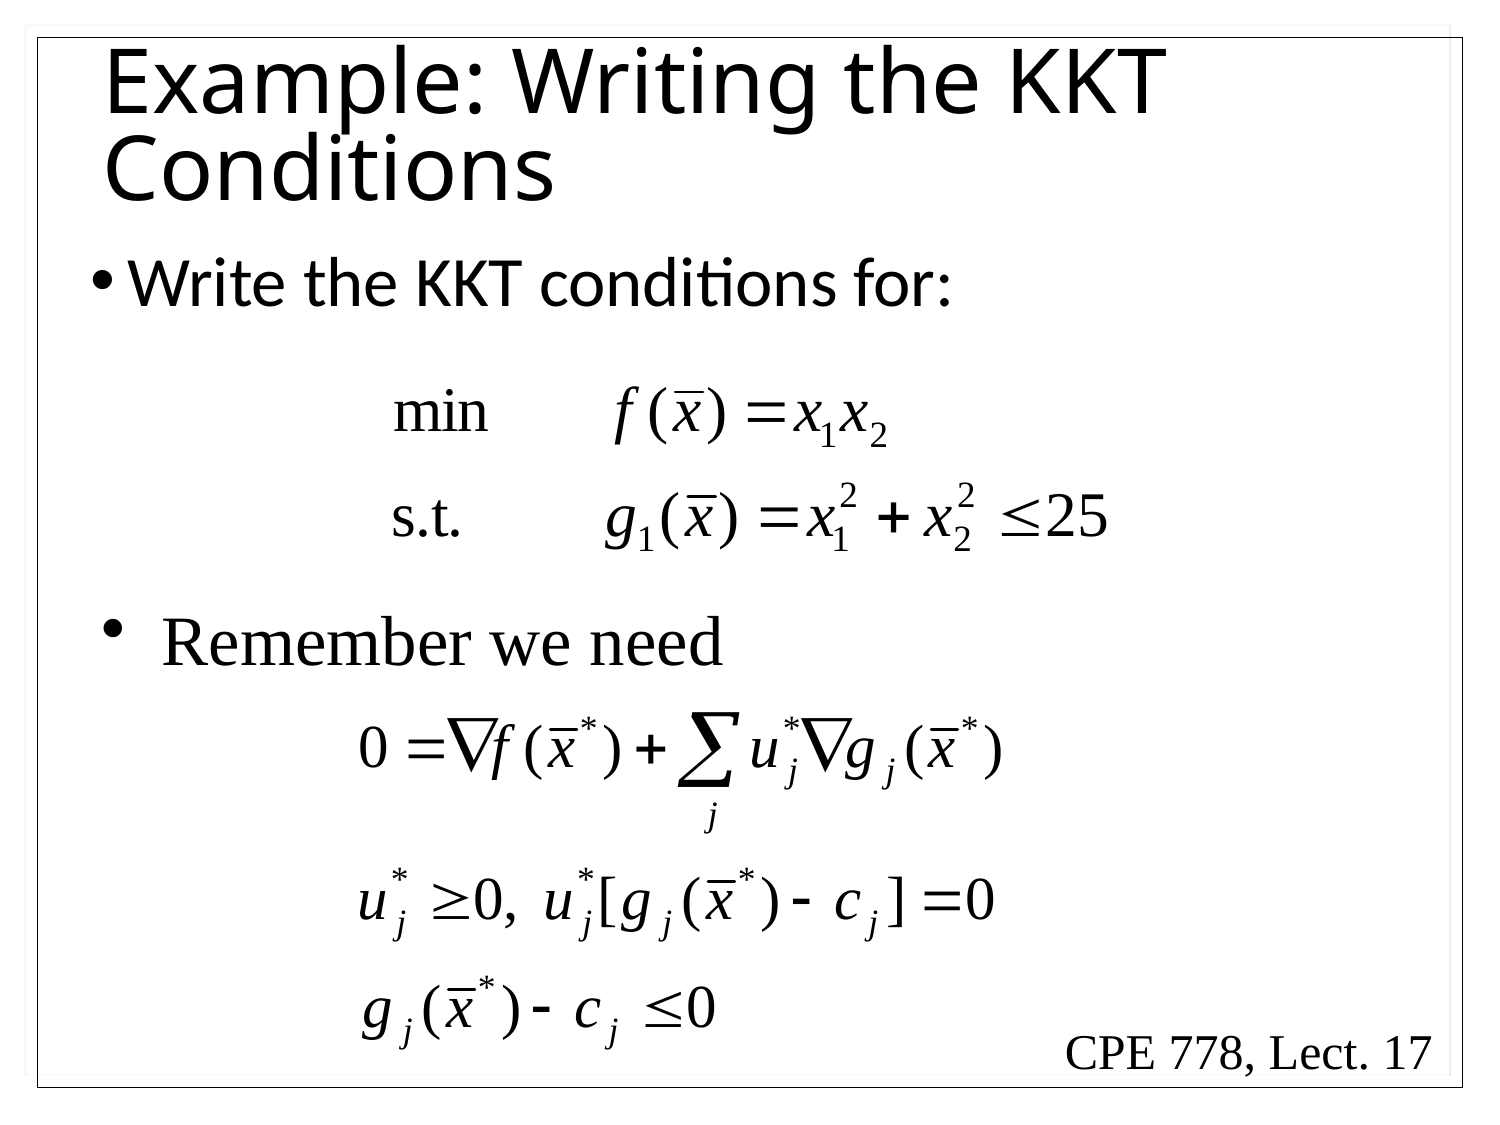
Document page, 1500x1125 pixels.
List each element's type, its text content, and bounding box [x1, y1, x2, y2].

text_box Remember we need [86, 587, 1414, 688]
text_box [384, 371, 1116, 563]
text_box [349, 699, 1017, 1062]
list Write the KKT conditions for: [75, 237, 1350, 363]
text_box [37, 37, 1463, 1088]
text_box CPE 778, Lect. 17 [1050, 1012, 1448, 1088]
